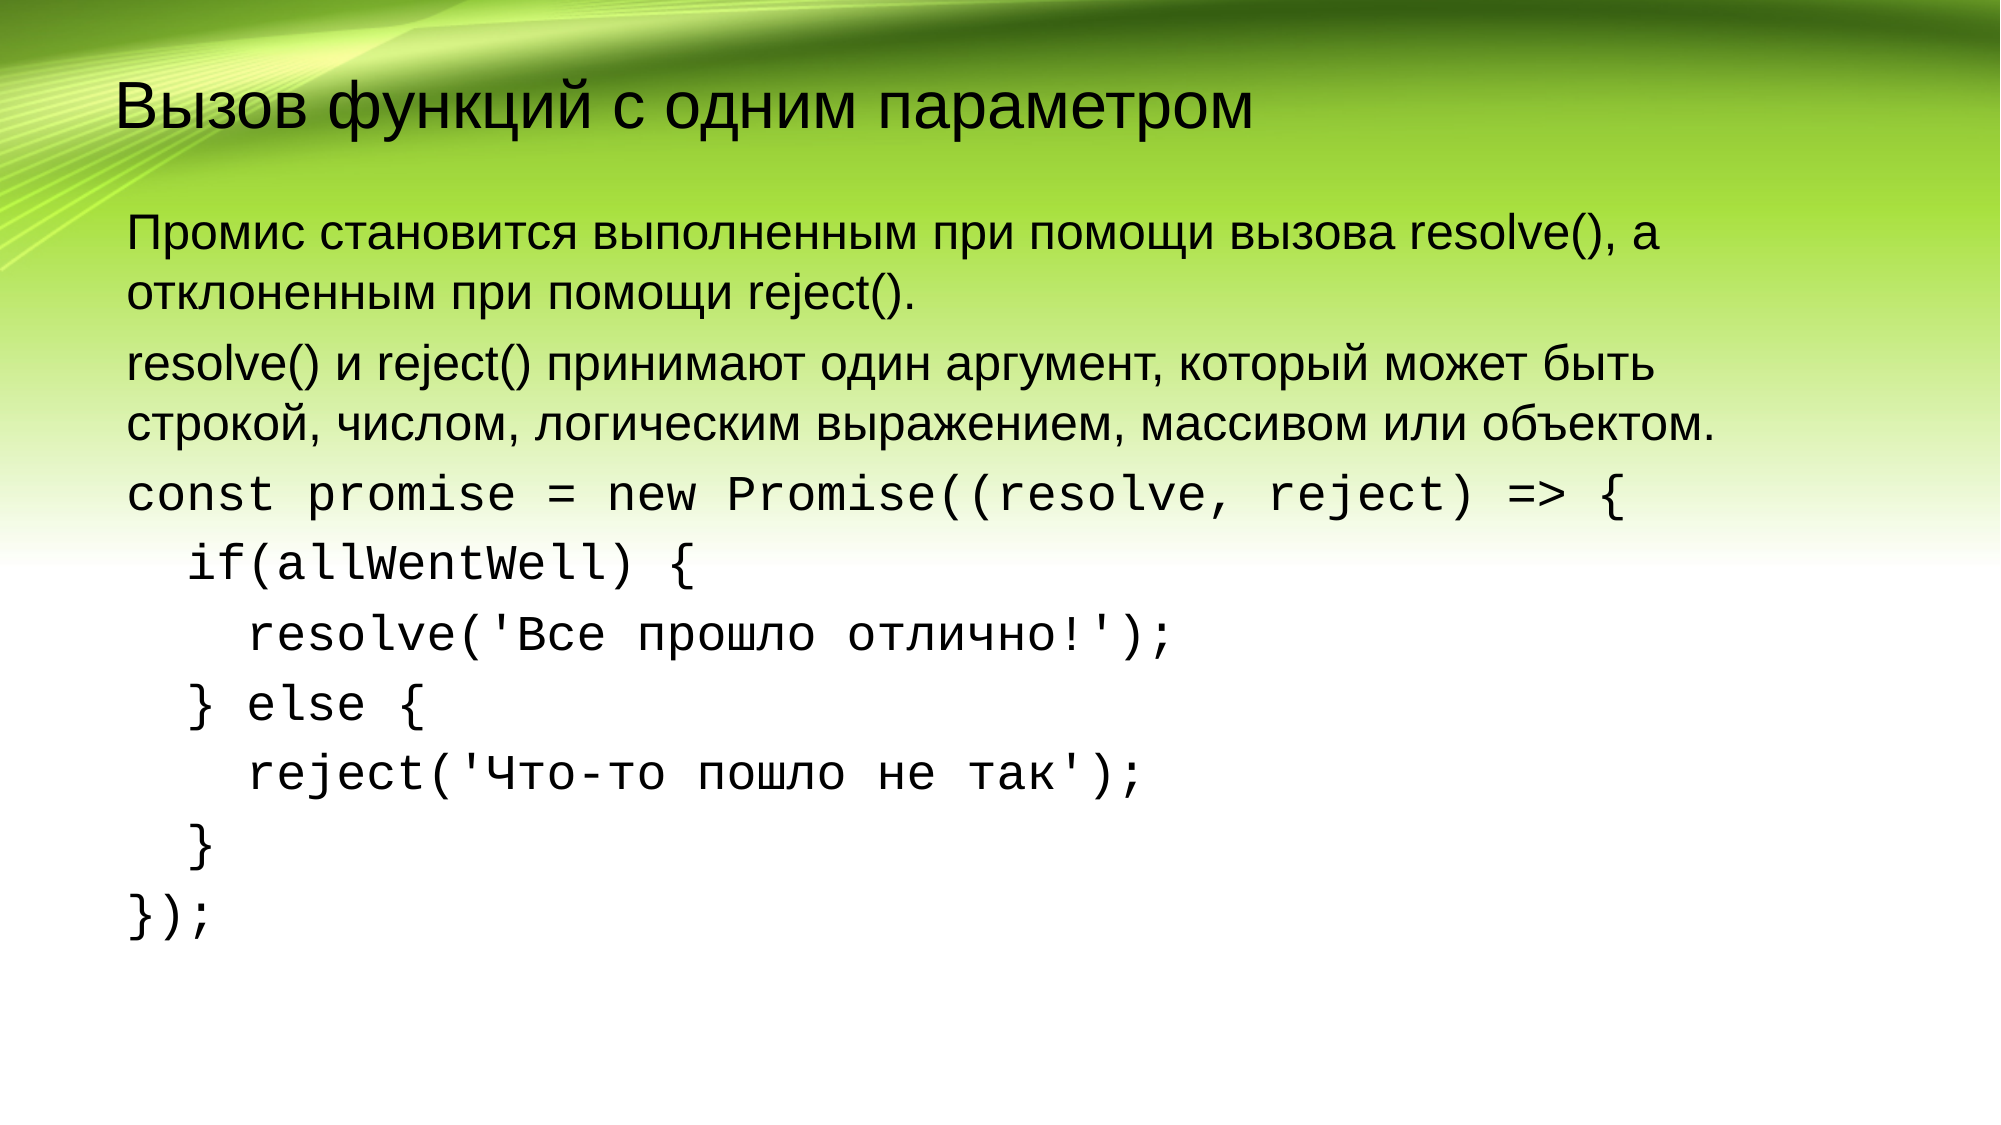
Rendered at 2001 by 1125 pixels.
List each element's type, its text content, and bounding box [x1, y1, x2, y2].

list Промис становится выполненным при помощи вызова resolve(), а отклоненным при помощи reject(). resolve() и reject() принимают один аргумент, который может быть строкой, числом, логическим выражением, массивом или объектом. const promise = new Promise((resolve, reject) => { if(allWentWell) { resolve('Все прошло отлично!'); } else { reject('Что-то пошло не так'); } }); [111, 192, 1836, 1006]
picture [0, 0, 2000, 1125]
title Вызов функций с одним параметром [99, 30, 1901, 174]
